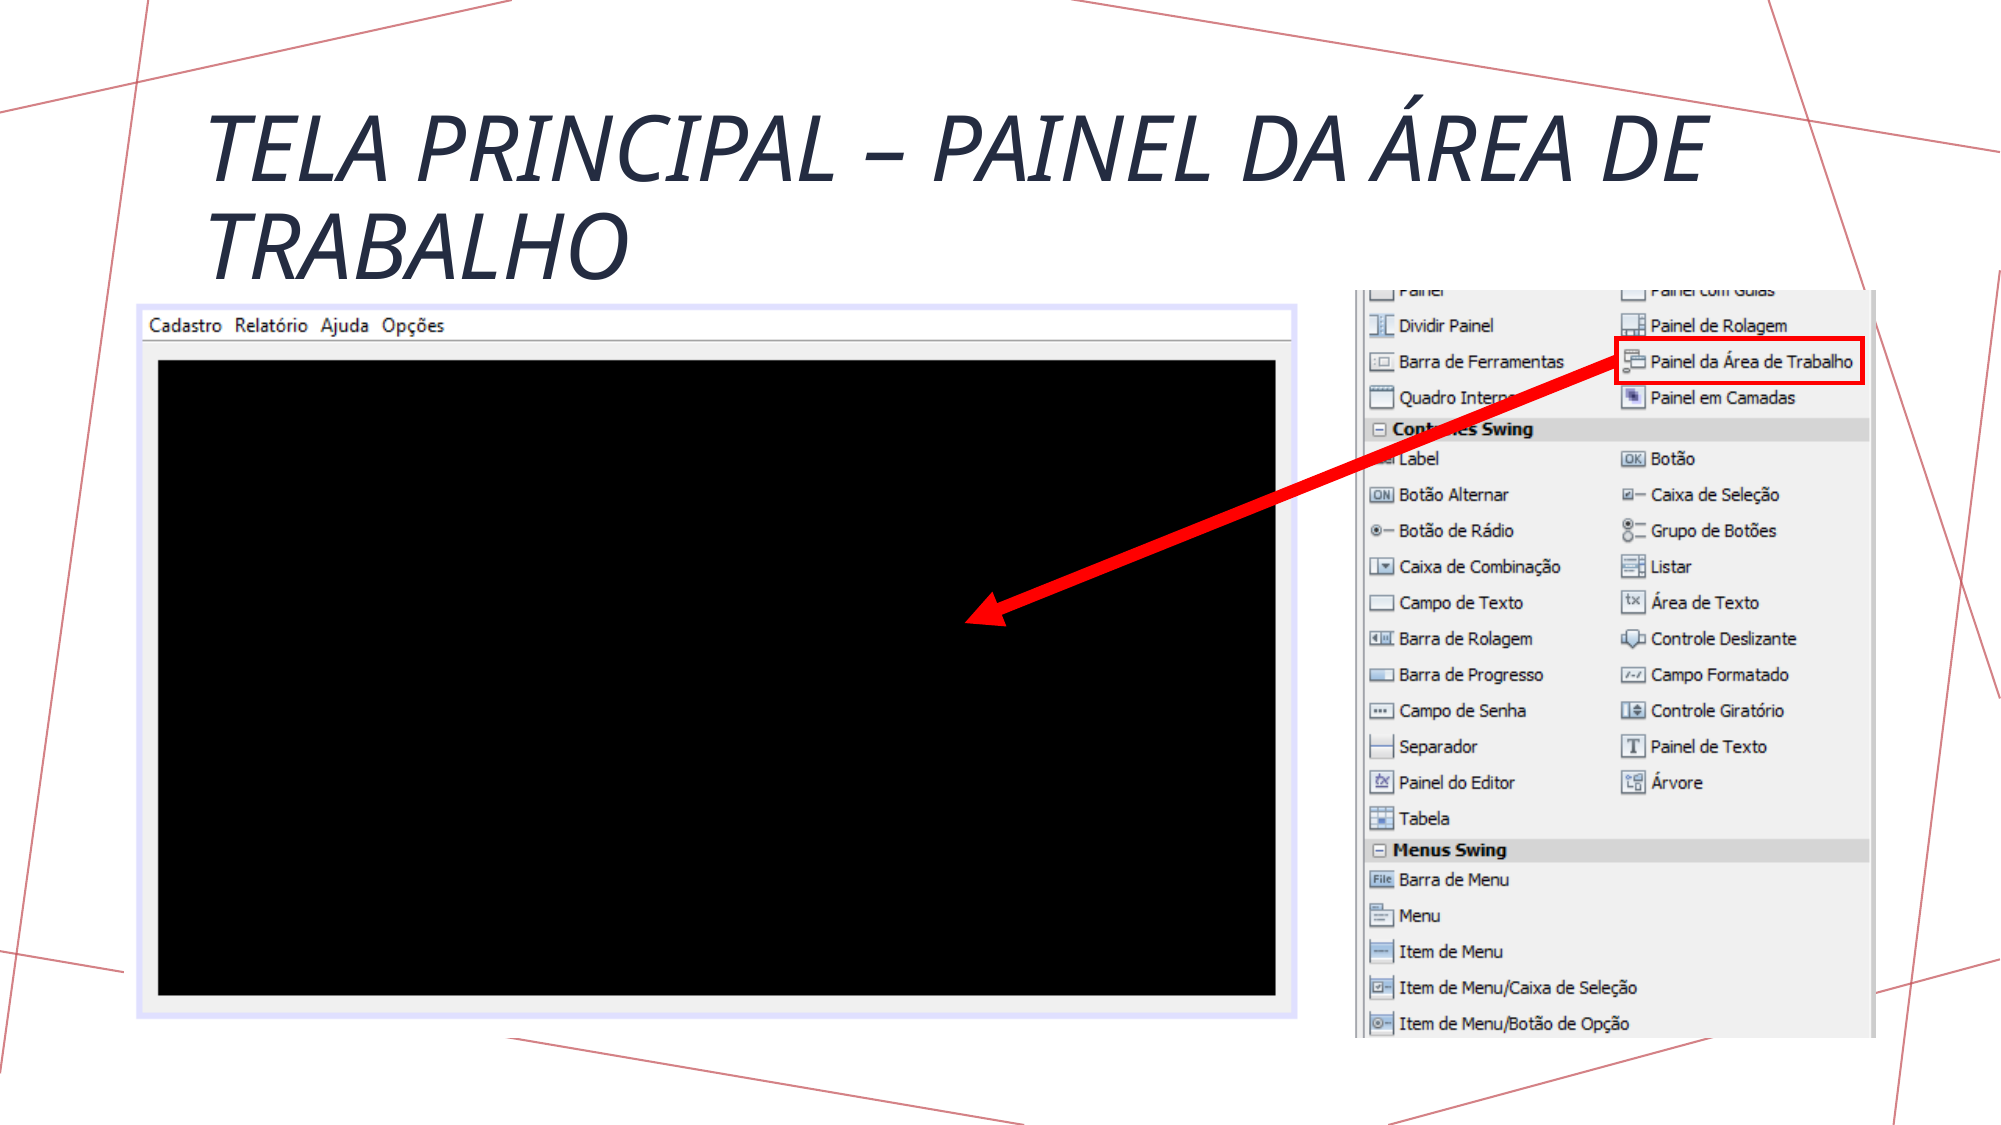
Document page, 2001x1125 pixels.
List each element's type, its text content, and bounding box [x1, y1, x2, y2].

title Tela principal – Painel da área de trabalho [187, 87, 1813, 290]
picture [124, 290, 1876, 1038]
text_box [964, 360, 1617, 624]
